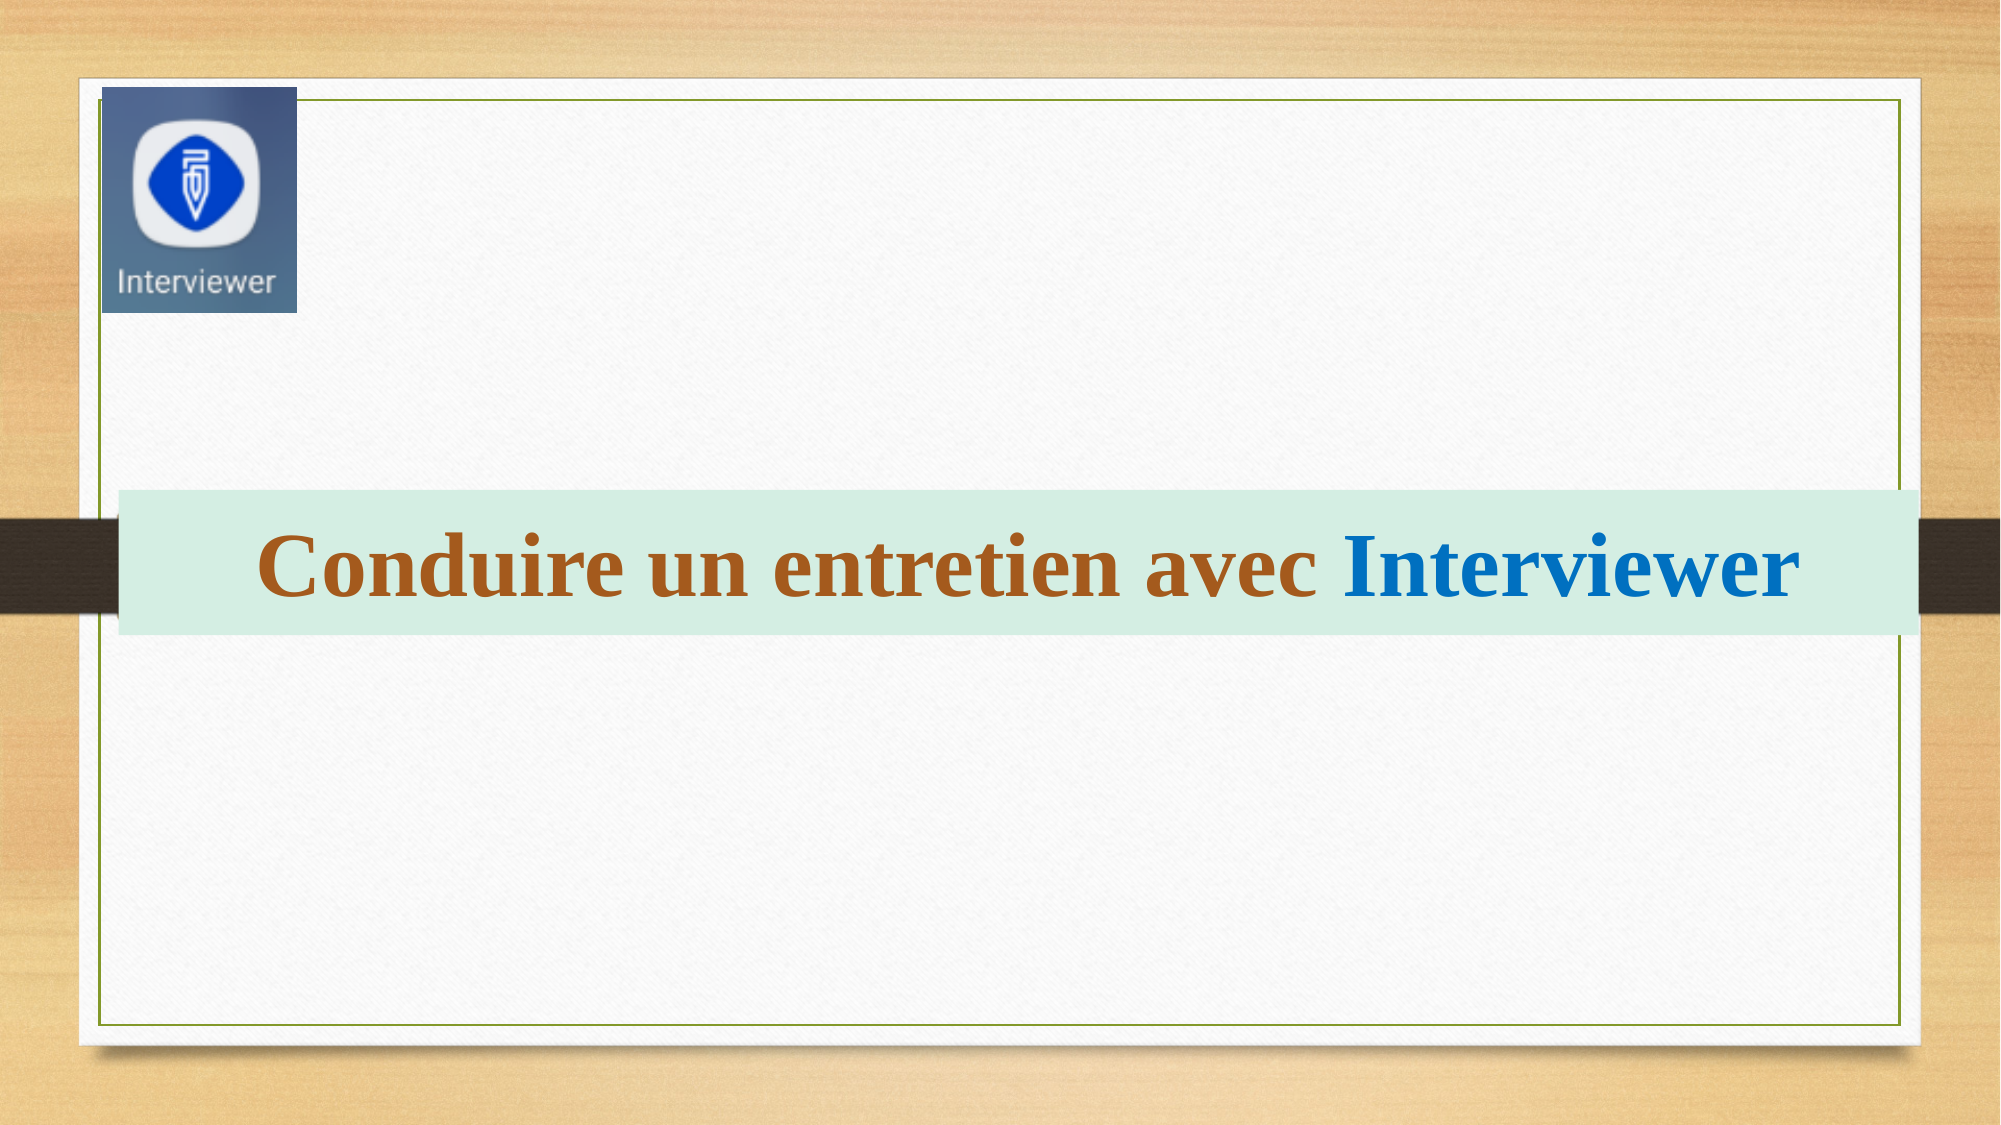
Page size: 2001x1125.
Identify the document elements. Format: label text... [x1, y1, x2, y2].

picture [0, 0, 2001, 1125]
title Conduire un entretien avec Interviewer [118, 489, 1919, 636]
